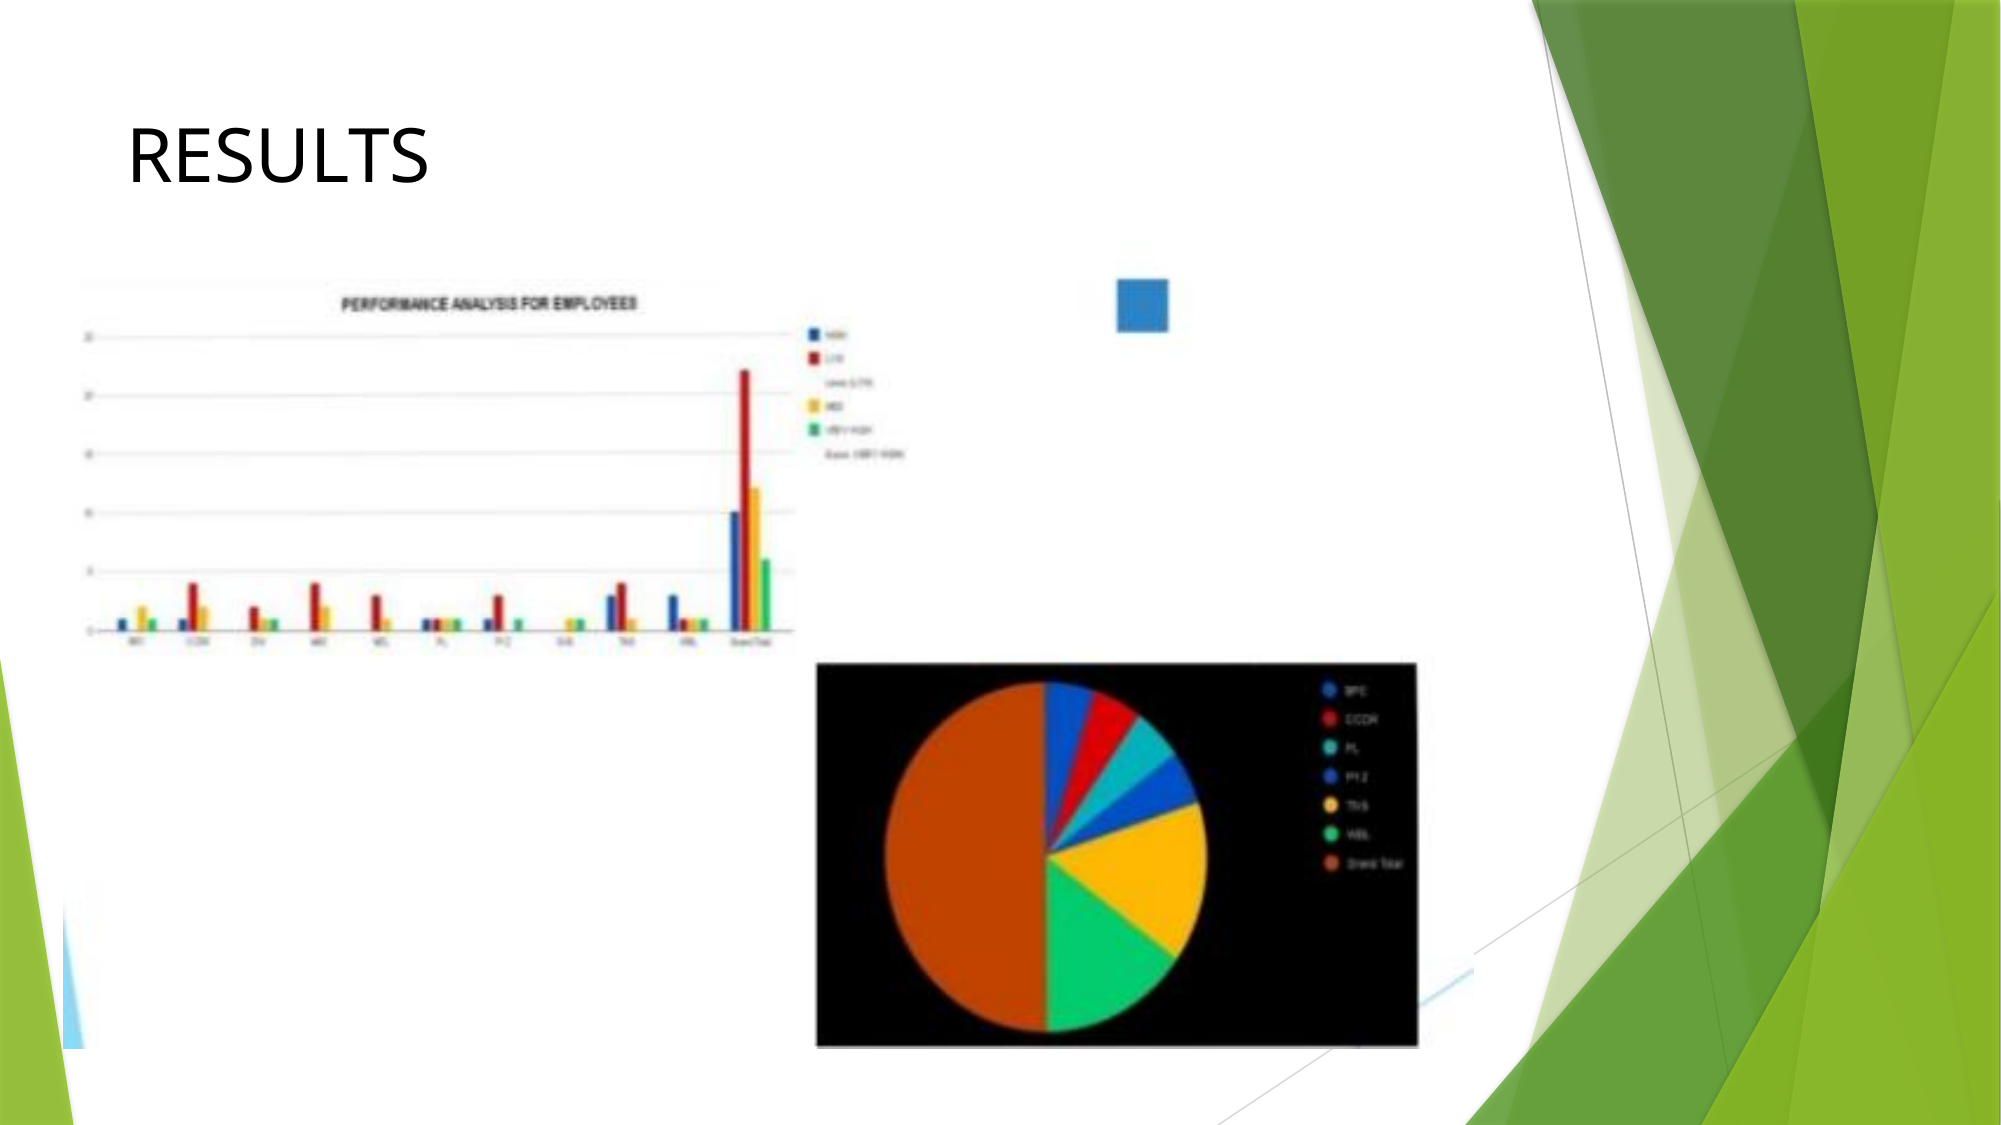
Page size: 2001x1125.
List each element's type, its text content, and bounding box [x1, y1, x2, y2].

title RESULTS [111, 99, 1522, 317]
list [62, 241, 1475, 1050]
